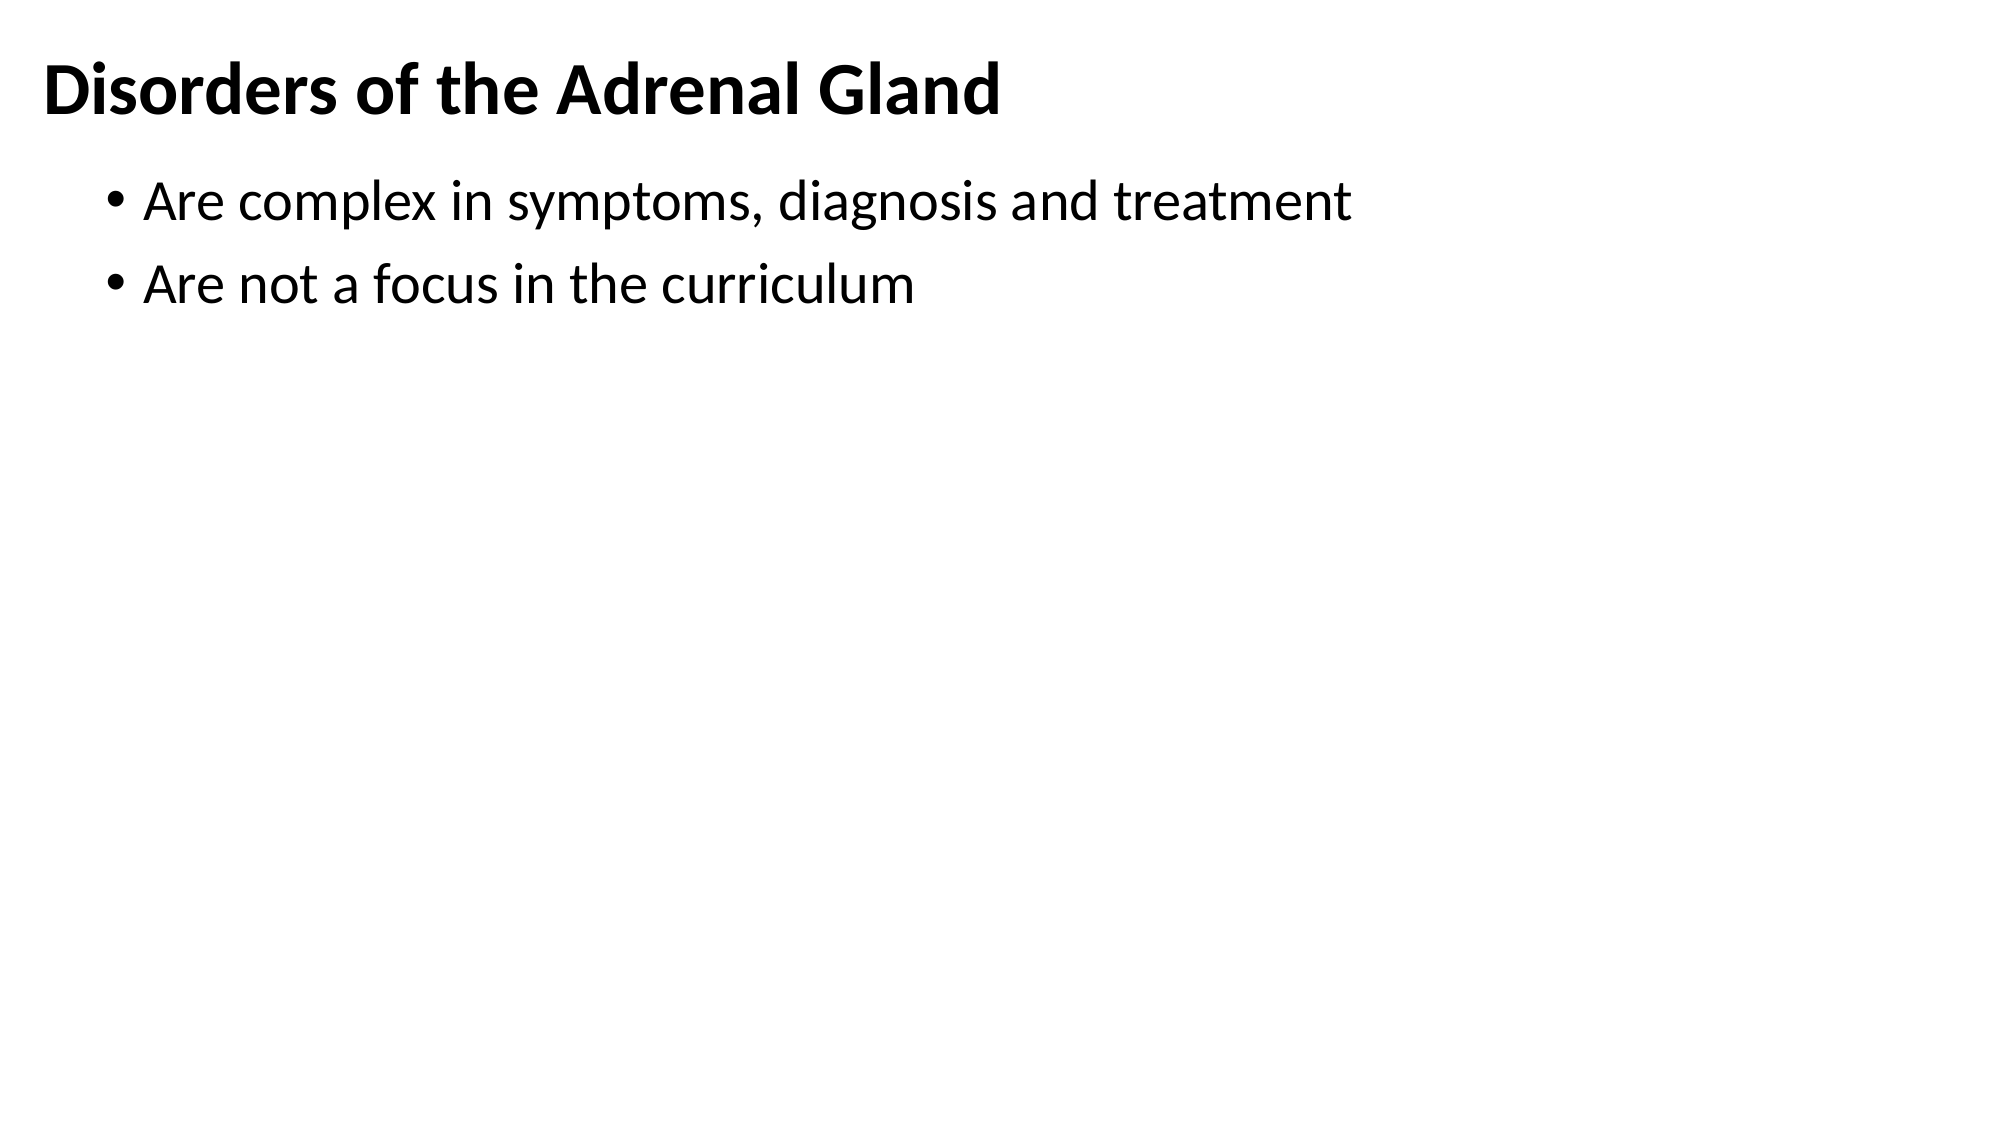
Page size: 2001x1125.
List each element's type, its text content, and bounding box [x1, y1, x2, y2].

title Disorders of the Adrenal Gland [28, 36, 1079, 144]
list Are complex in symptoms, diagnosis and treatment Are not a focus in the curriculum [90, 162, 1890, 1063]
